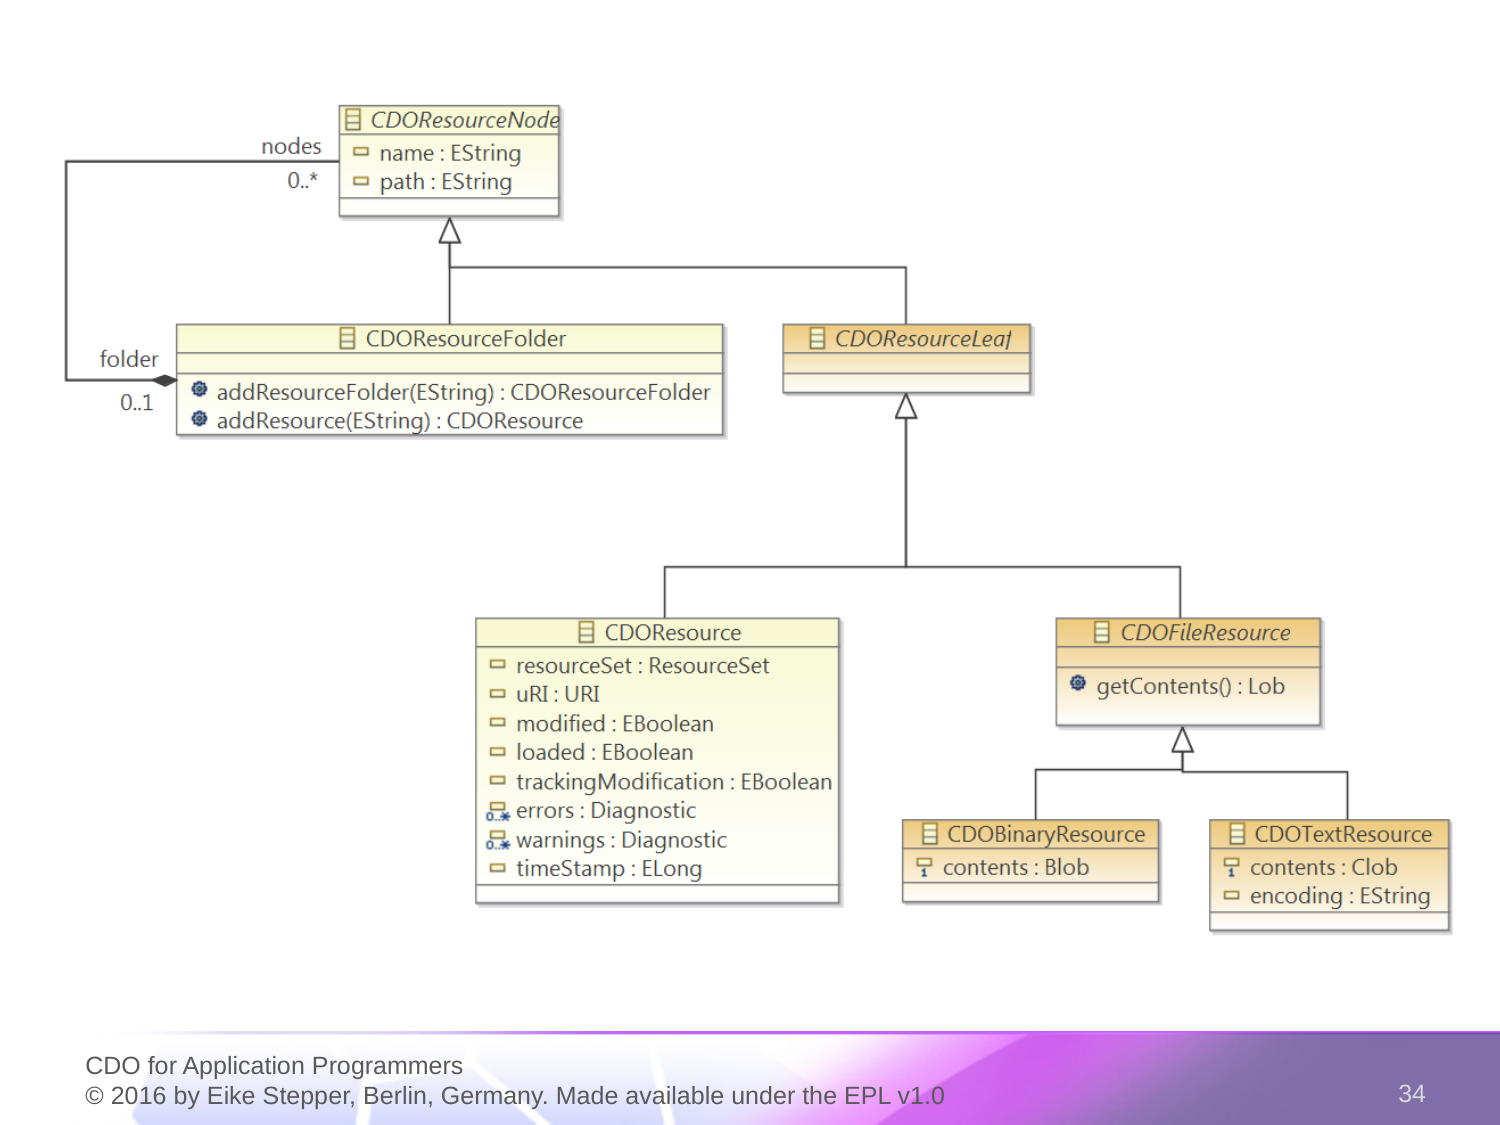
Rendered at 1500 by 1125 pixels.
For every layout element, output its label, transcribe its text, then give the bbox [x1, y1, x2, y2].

footer CDO for Application Programmers © 2016 by Eike Stepper, Berlin, Germany. Made available under the EPL v1.0 [70, 1049, 1325, 1110]
picture [0, 1031, 1500, 1125]
slide_number 34 [1335, 1062, 1442, 1123]
picture [53, 89, 1463, 941]
